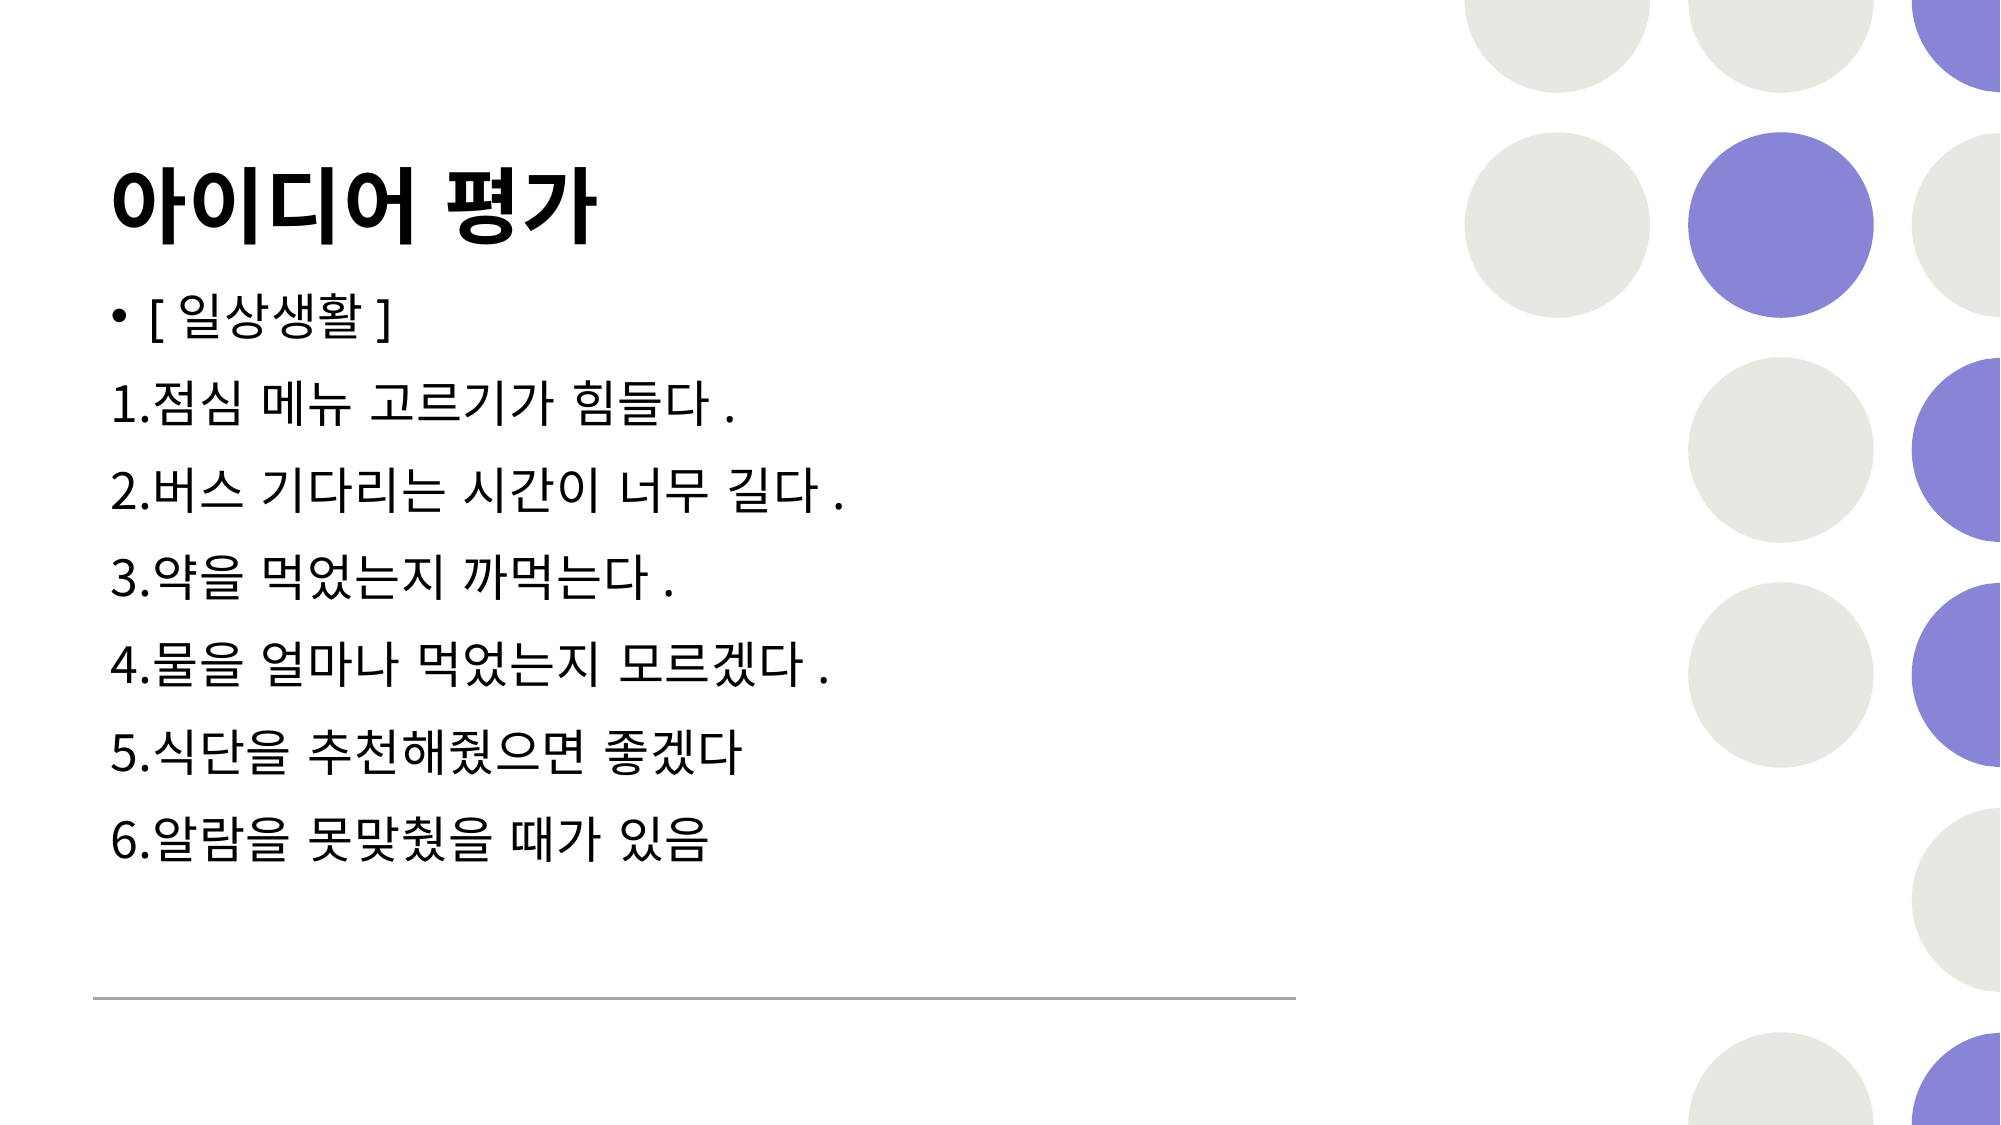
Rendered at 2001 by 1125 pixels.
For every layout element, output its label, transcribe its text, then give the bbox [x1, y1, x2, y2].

list [일상생활] 점심 메뉴 고르기가 힘들다. 버스 기다리는 시간이 너무 길다. 약을 먹었는지 까먹는다. 물을 얼마나 먹었는지 모르겠다. 식단을 추천해줬으면 좋겠다 알람을 못맞췄을 때가 있음 [92, 258, 1297, 946]
title 아이디어 평가 [92, 126, 1297, 258]
